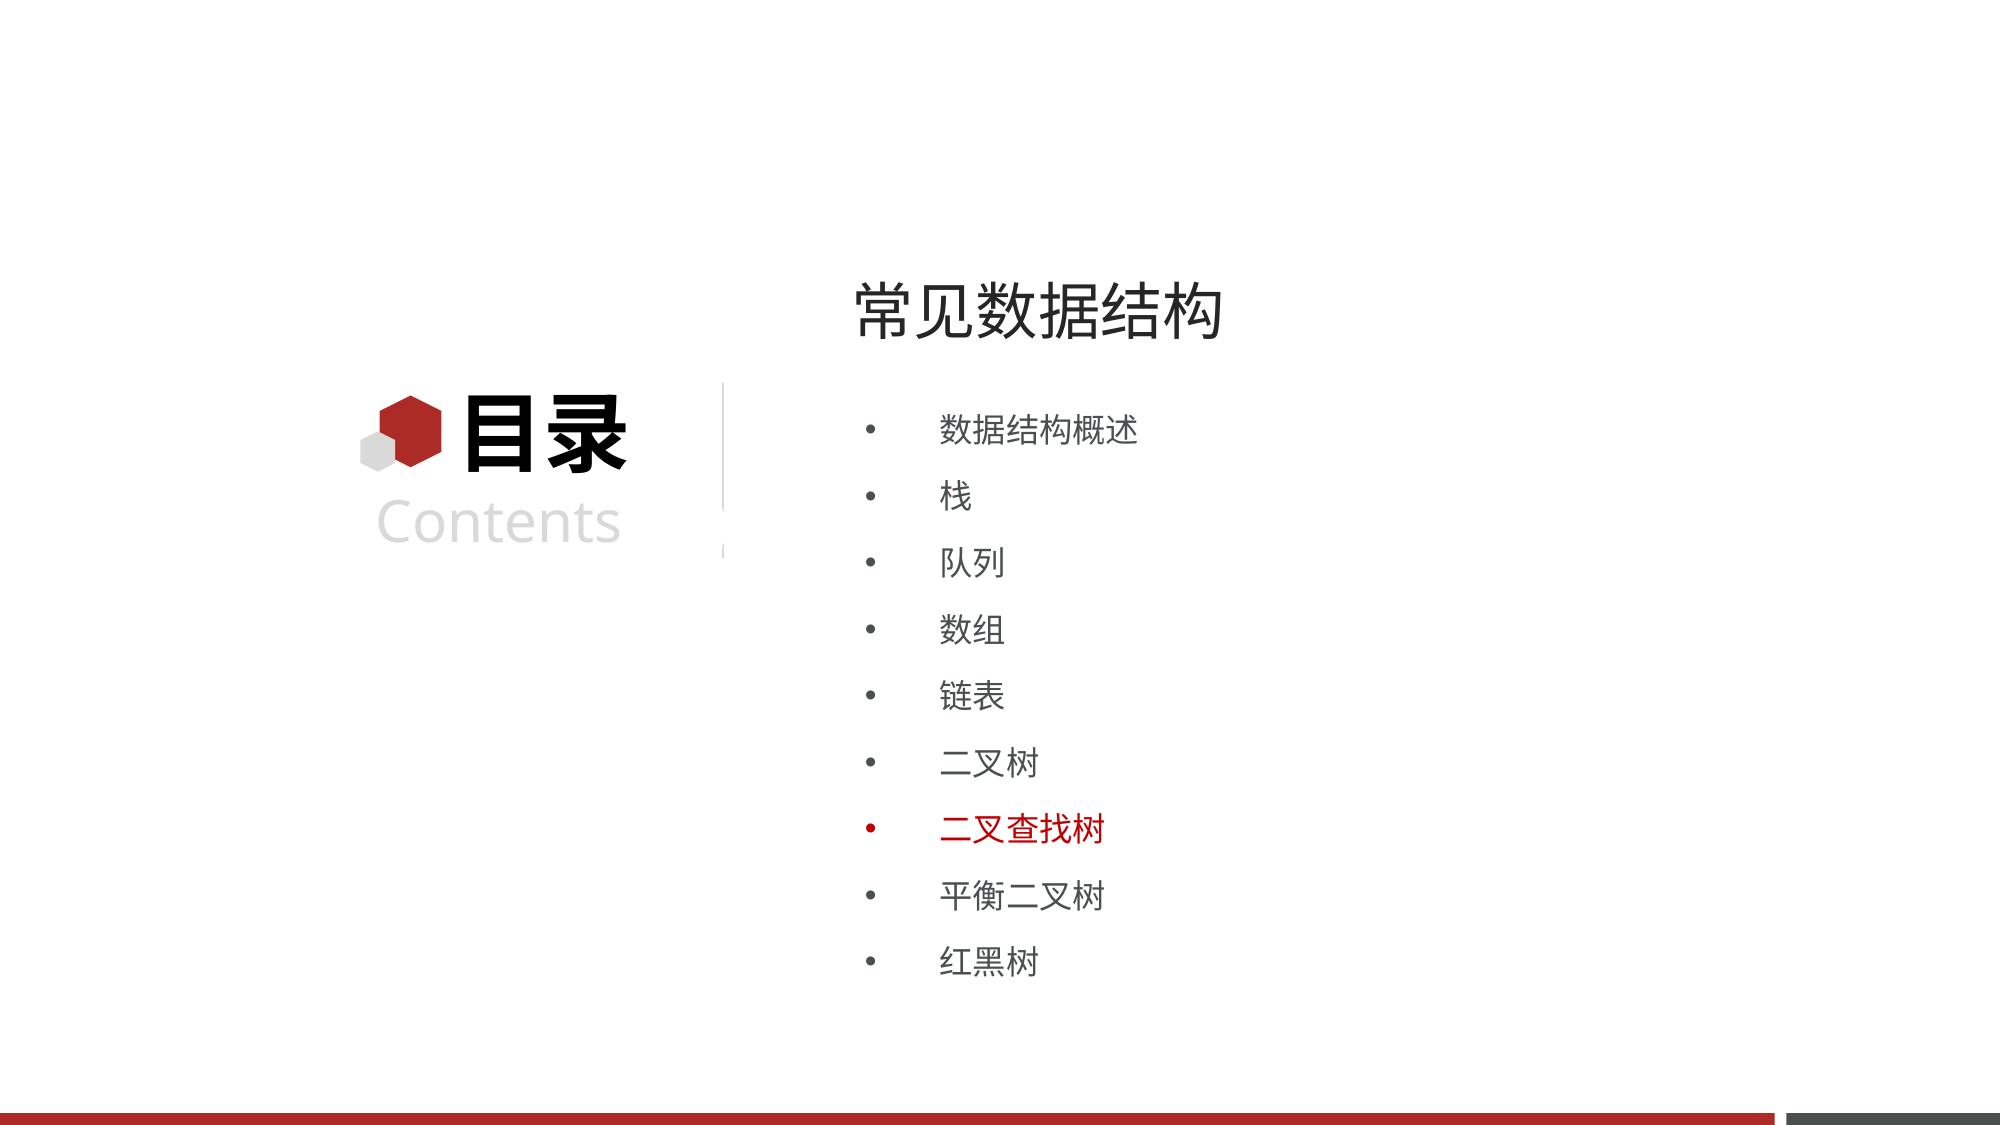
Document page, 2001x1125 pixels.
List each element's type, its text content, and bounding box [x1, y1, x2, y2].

title 常见数据结构 [836, 265, 1940, 355]
list 01 [636, 404, 822, 594]
list 数据结构概述 栈 队列 数组 链表 二叉树 二叉查找树 平衡二叉树 红黑树 [849, 381, 1747, 715]
